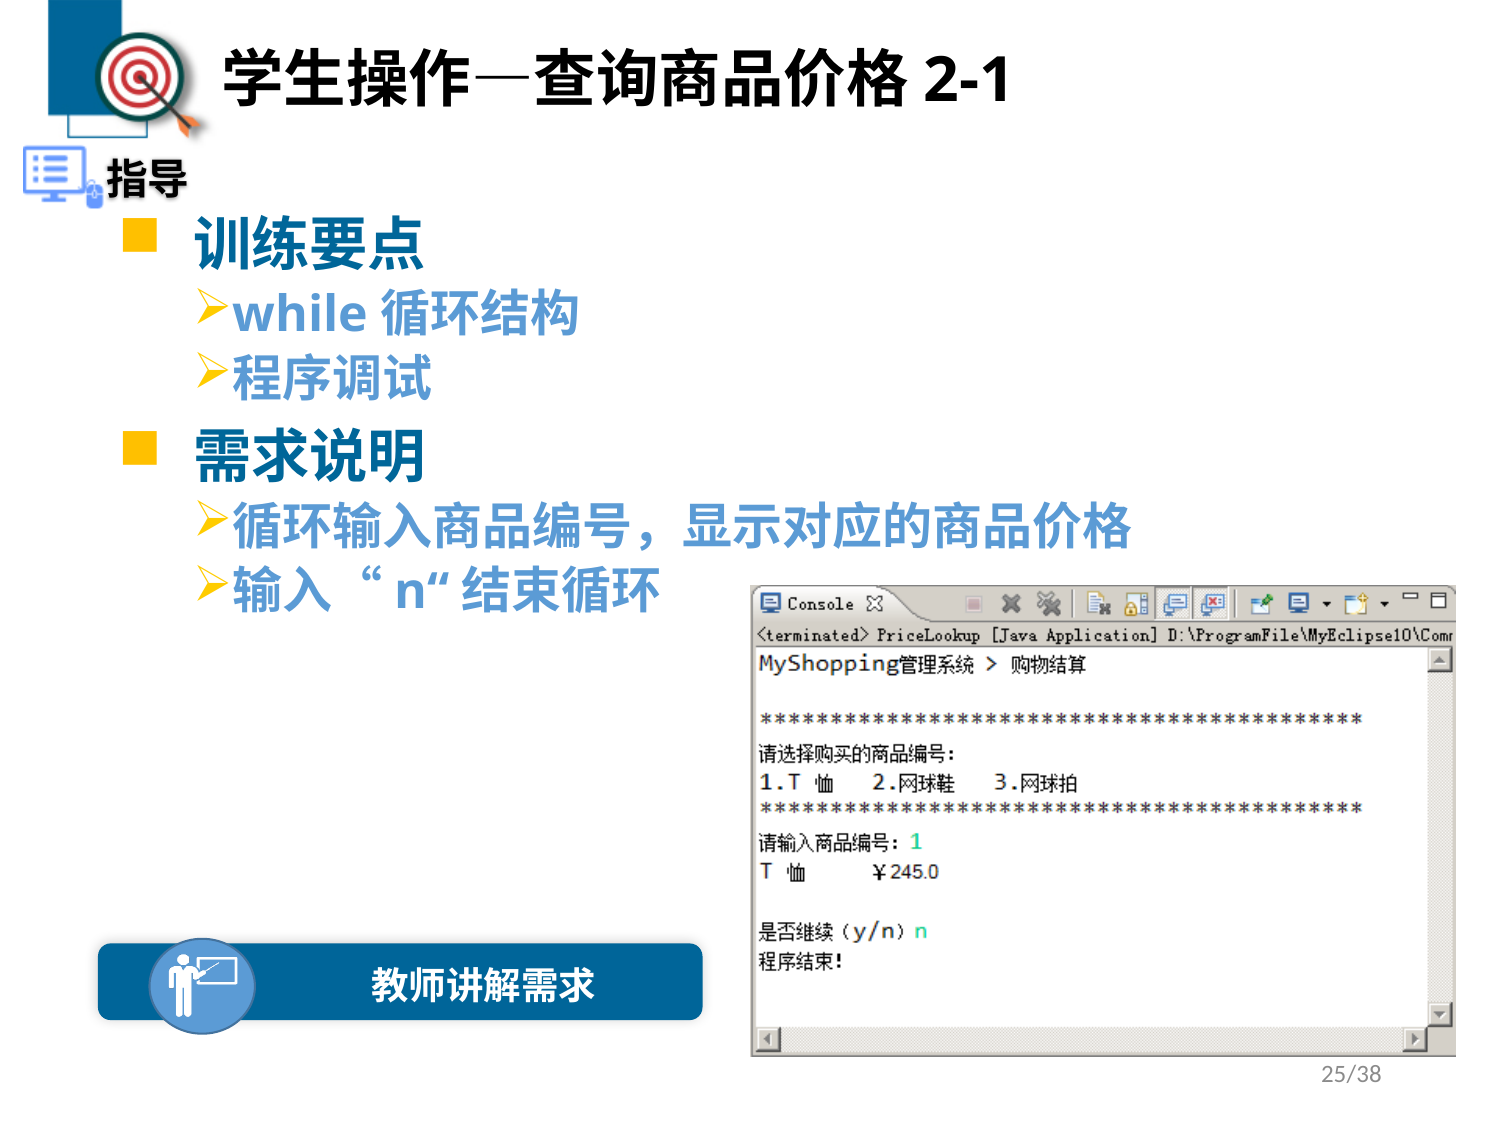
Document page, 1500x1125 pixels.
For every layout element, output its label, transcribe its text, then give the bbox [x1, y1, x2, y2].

title 学生操作—查询商品价格2-1 [206, 15, 1500, 146]
picture [0, 0, 1500, 1125]
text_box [23, 140, 206, 223]
list 训练要点 while循环结构 程序调试 需求说明 循环输入商品编号，显示对应的商品价格 输入“n“结束循环 [103, 207, 1397, 998]
slide_number 25/38 [1059, 1058, 1397, 1103]
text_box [97, 938, 703, 1034]
